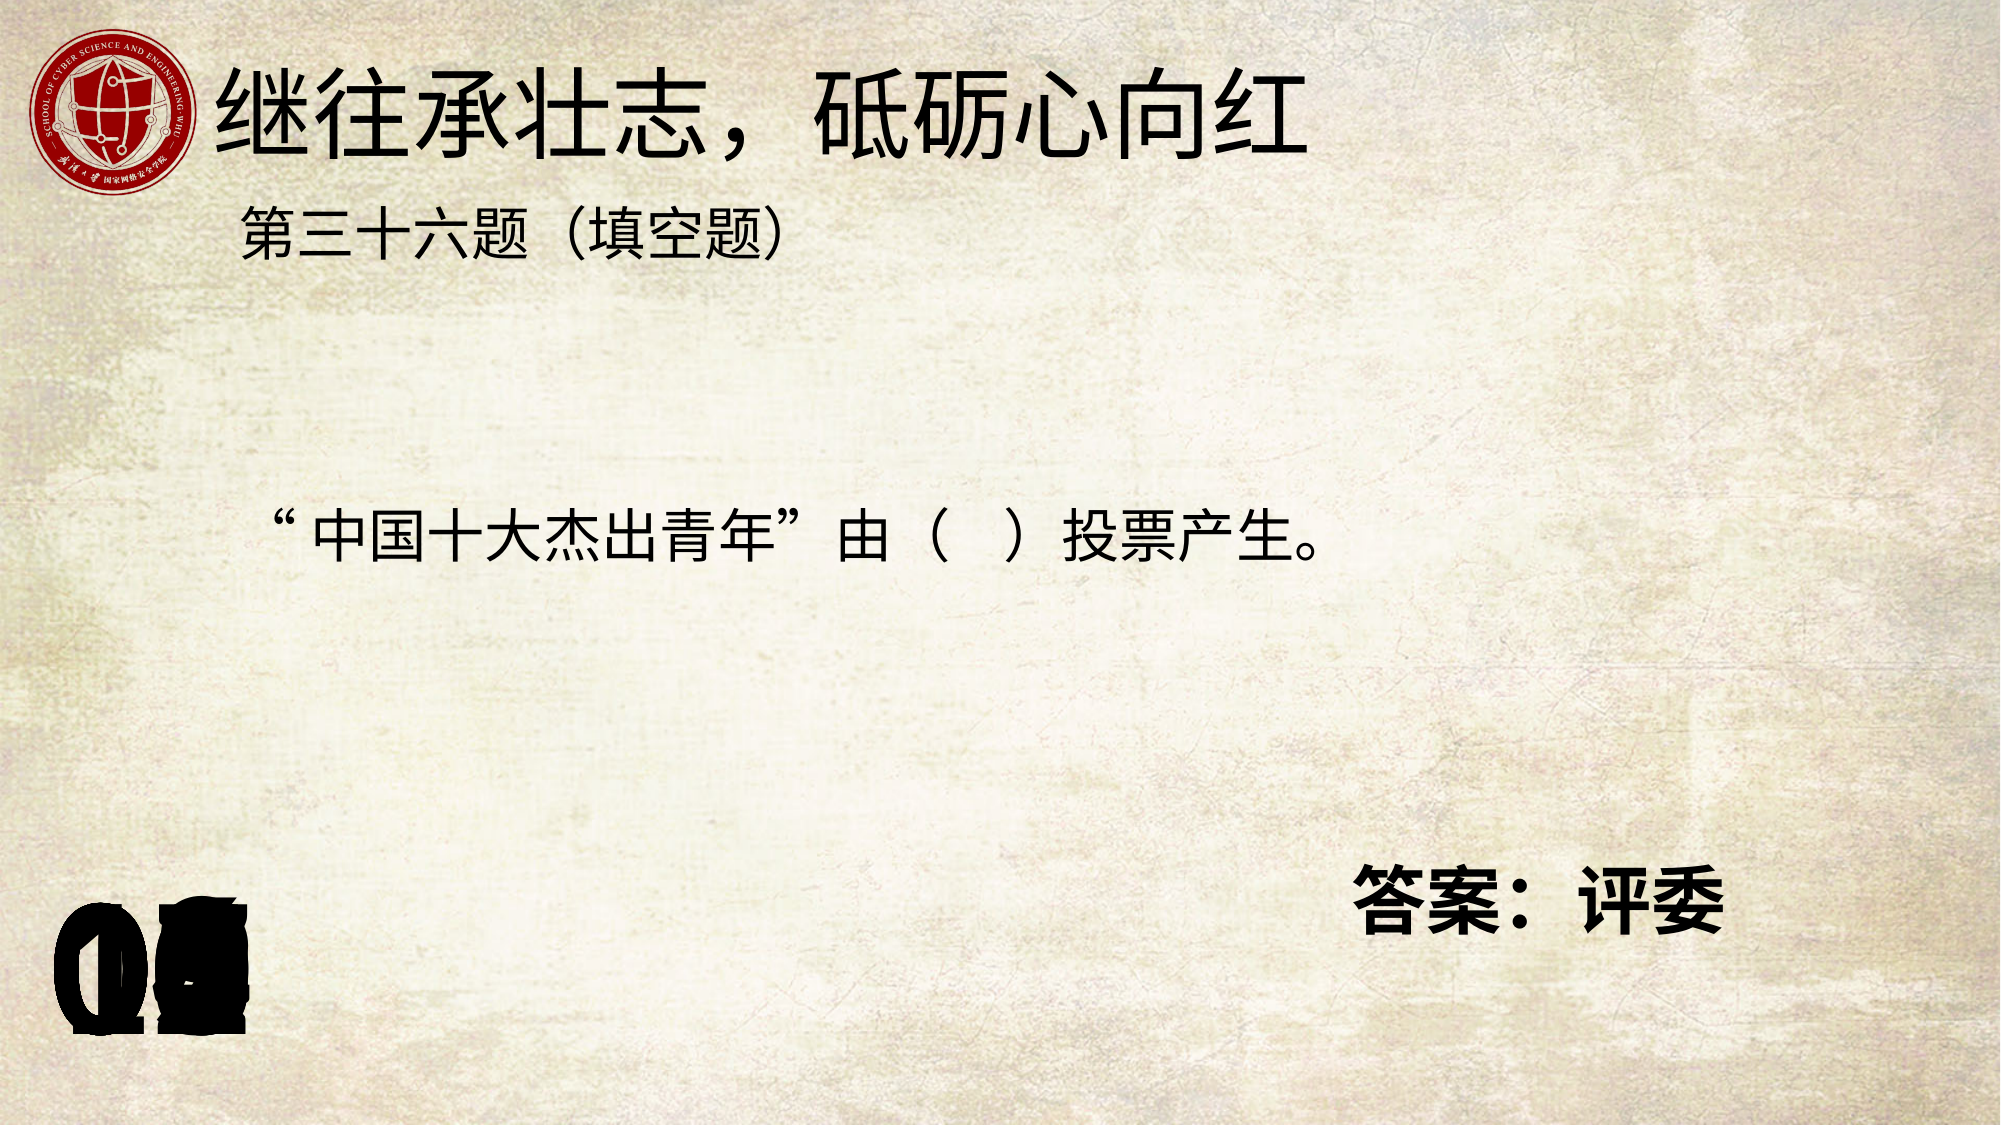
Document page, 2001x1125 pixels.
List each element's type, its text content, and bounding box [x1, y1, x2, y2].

picture [0, 0, 2001, 1125]
list “中国十大杰出青年”由（ ）投票产生。 [223, 325, 1849, 720]
list 答案：评委 [1336, 856, 1849, 1007]
list 第三十六题（填空题） [223, 197, 1214, 284]
